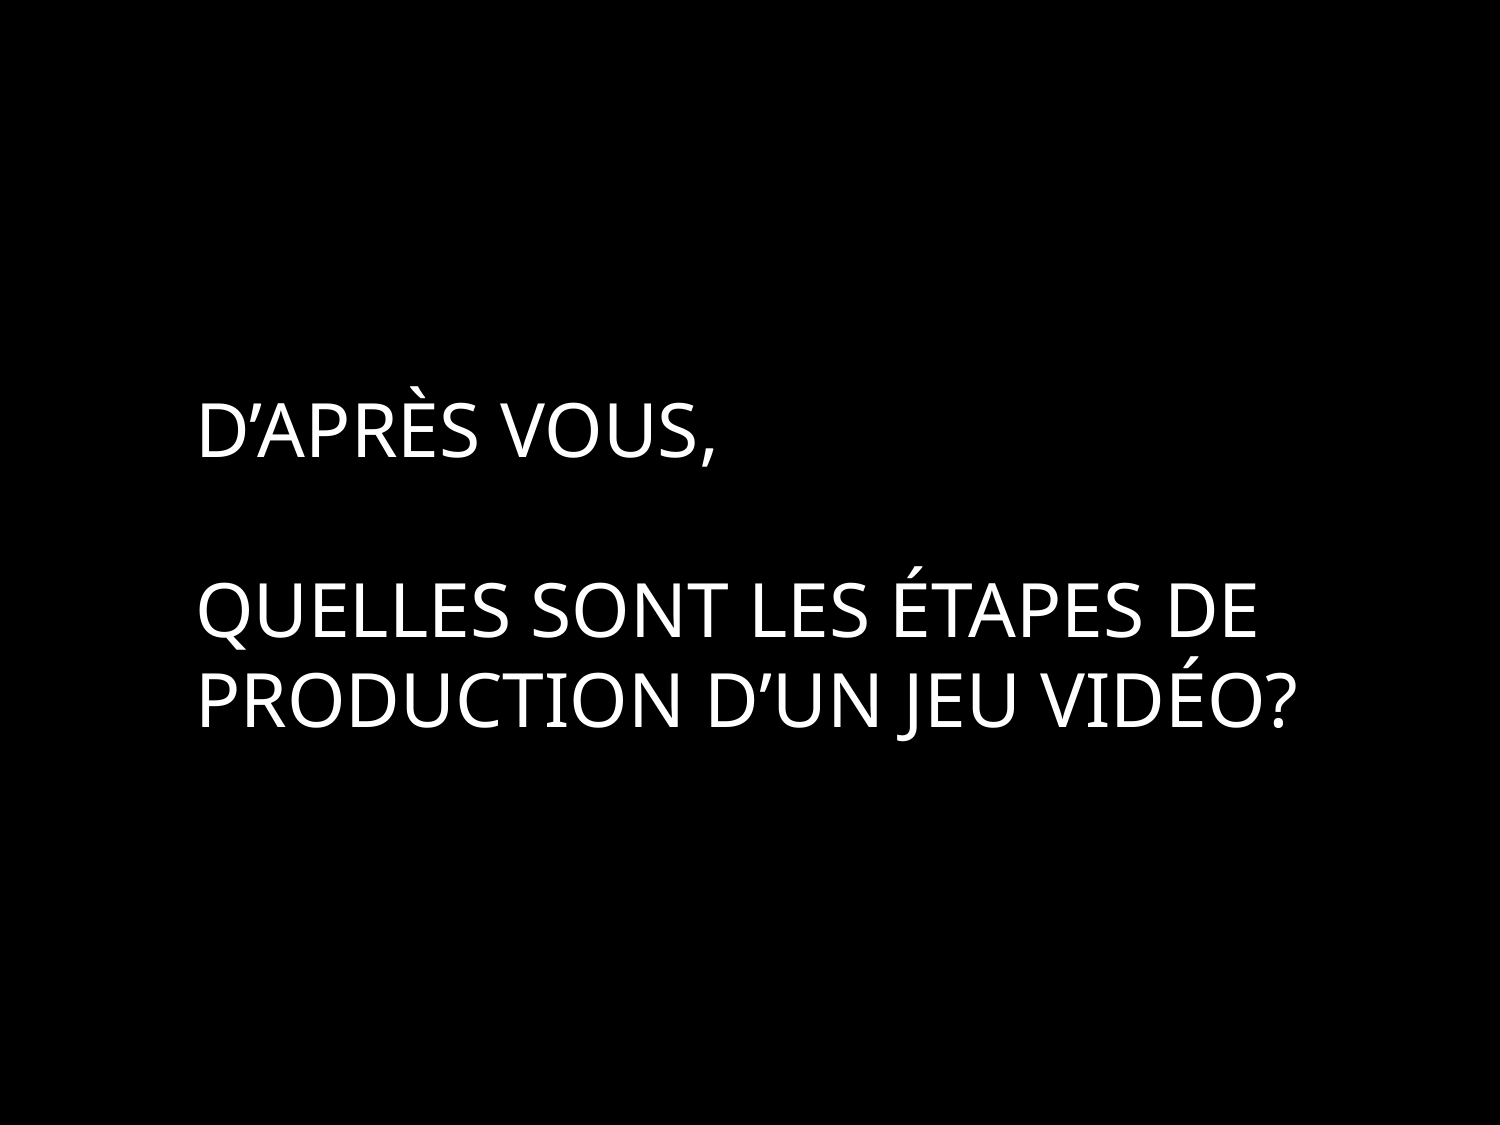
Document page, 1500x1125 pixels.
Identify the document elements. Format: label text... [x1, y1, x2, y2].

title D’APRÈS VOUS, QUELLES SONT LES ÉTAPES DE PRODUCTION D’UN JEU VIDÉO? [0, 0, 1500, 1125]
